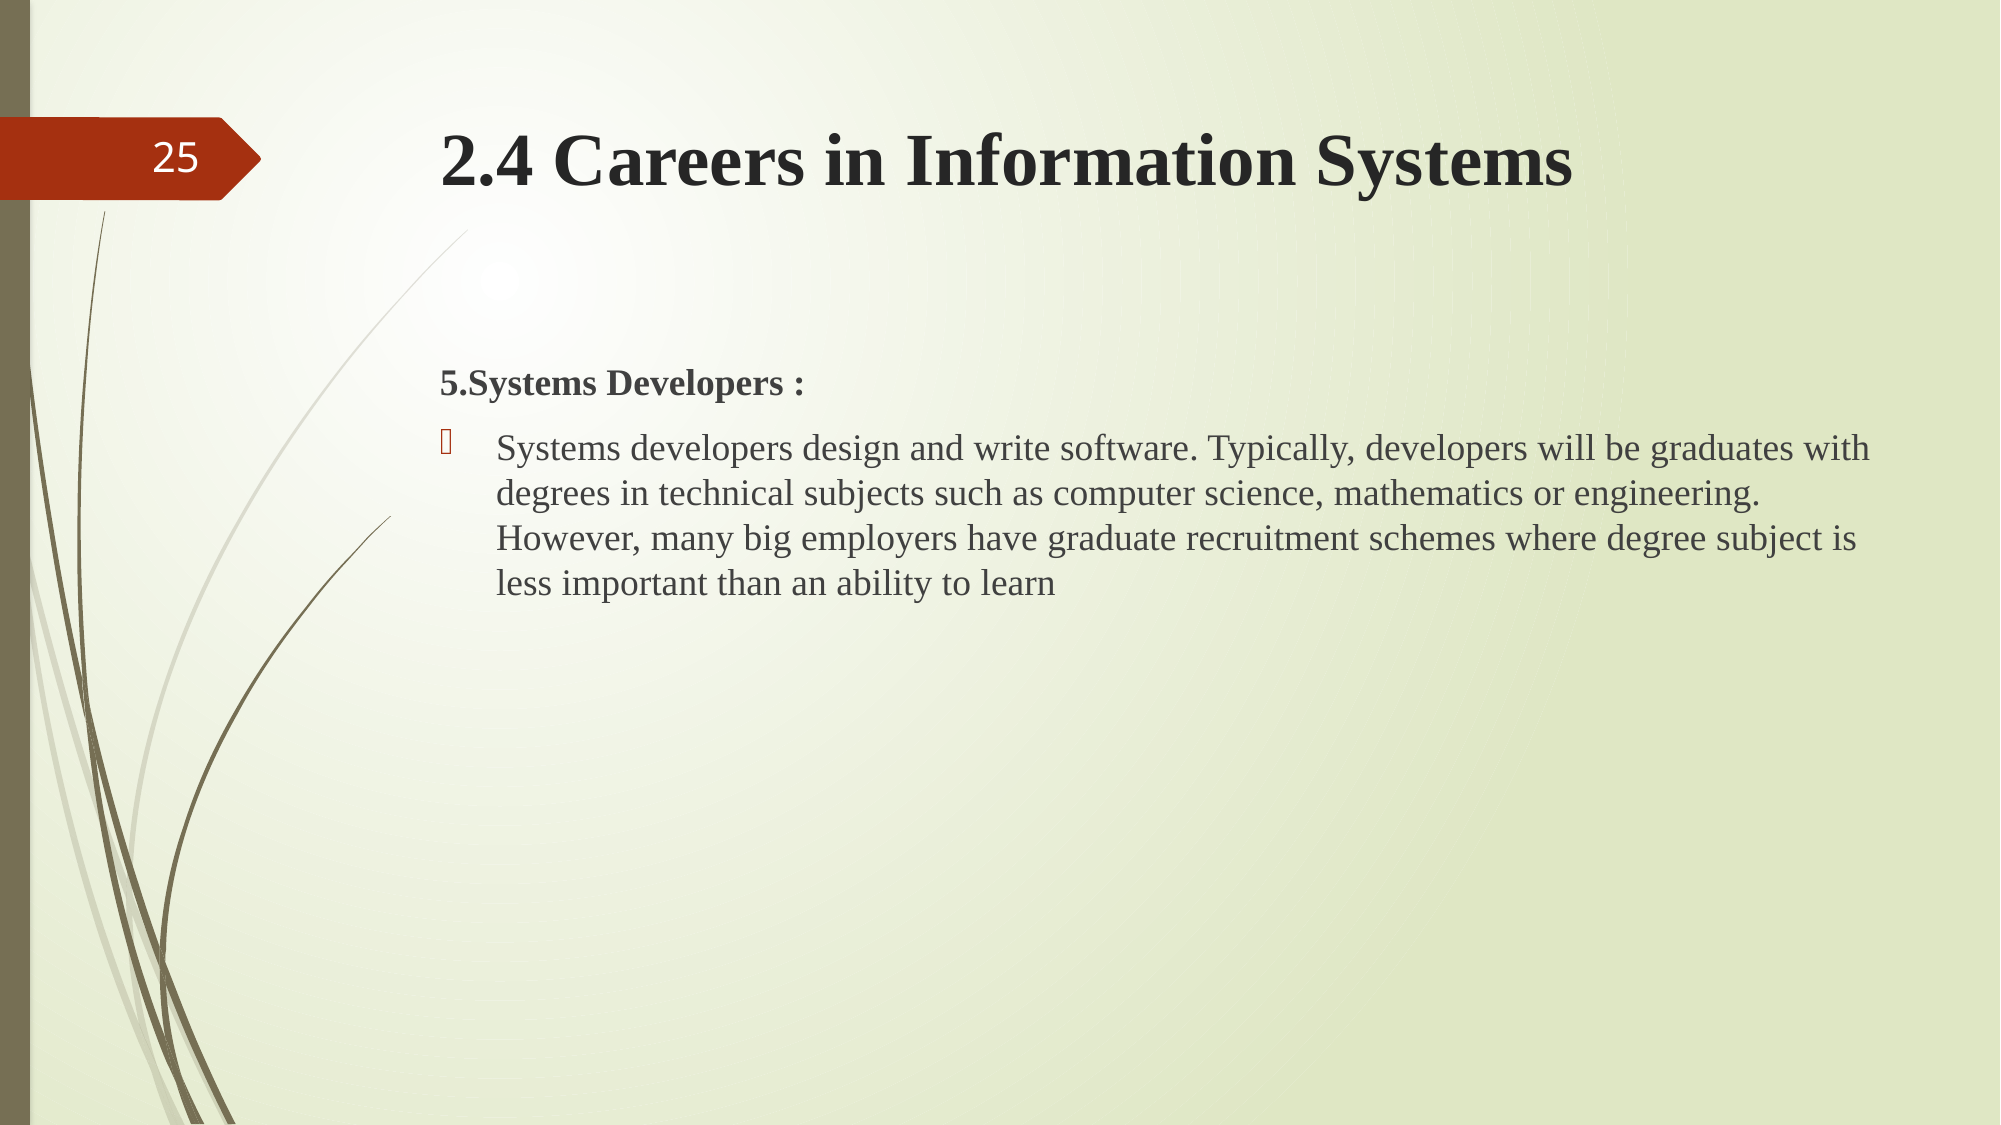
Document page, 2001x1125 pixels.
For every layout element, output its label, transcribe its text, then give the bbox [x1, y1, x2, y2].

list 5.Systems Developers : Systems developers design and write software. Typically, developers will be graduates with degrees in technical subjects such as computer science, mathematics or engineering. However, many big employers have graduate recruitment schemes where degree subject is less important than an ability to learn [424, 350, 1888, 970]
slide_number 25 [87, 129, 216, 190]
title 2.4 Careers in Information Systems [425, 102, 1888, 313]
